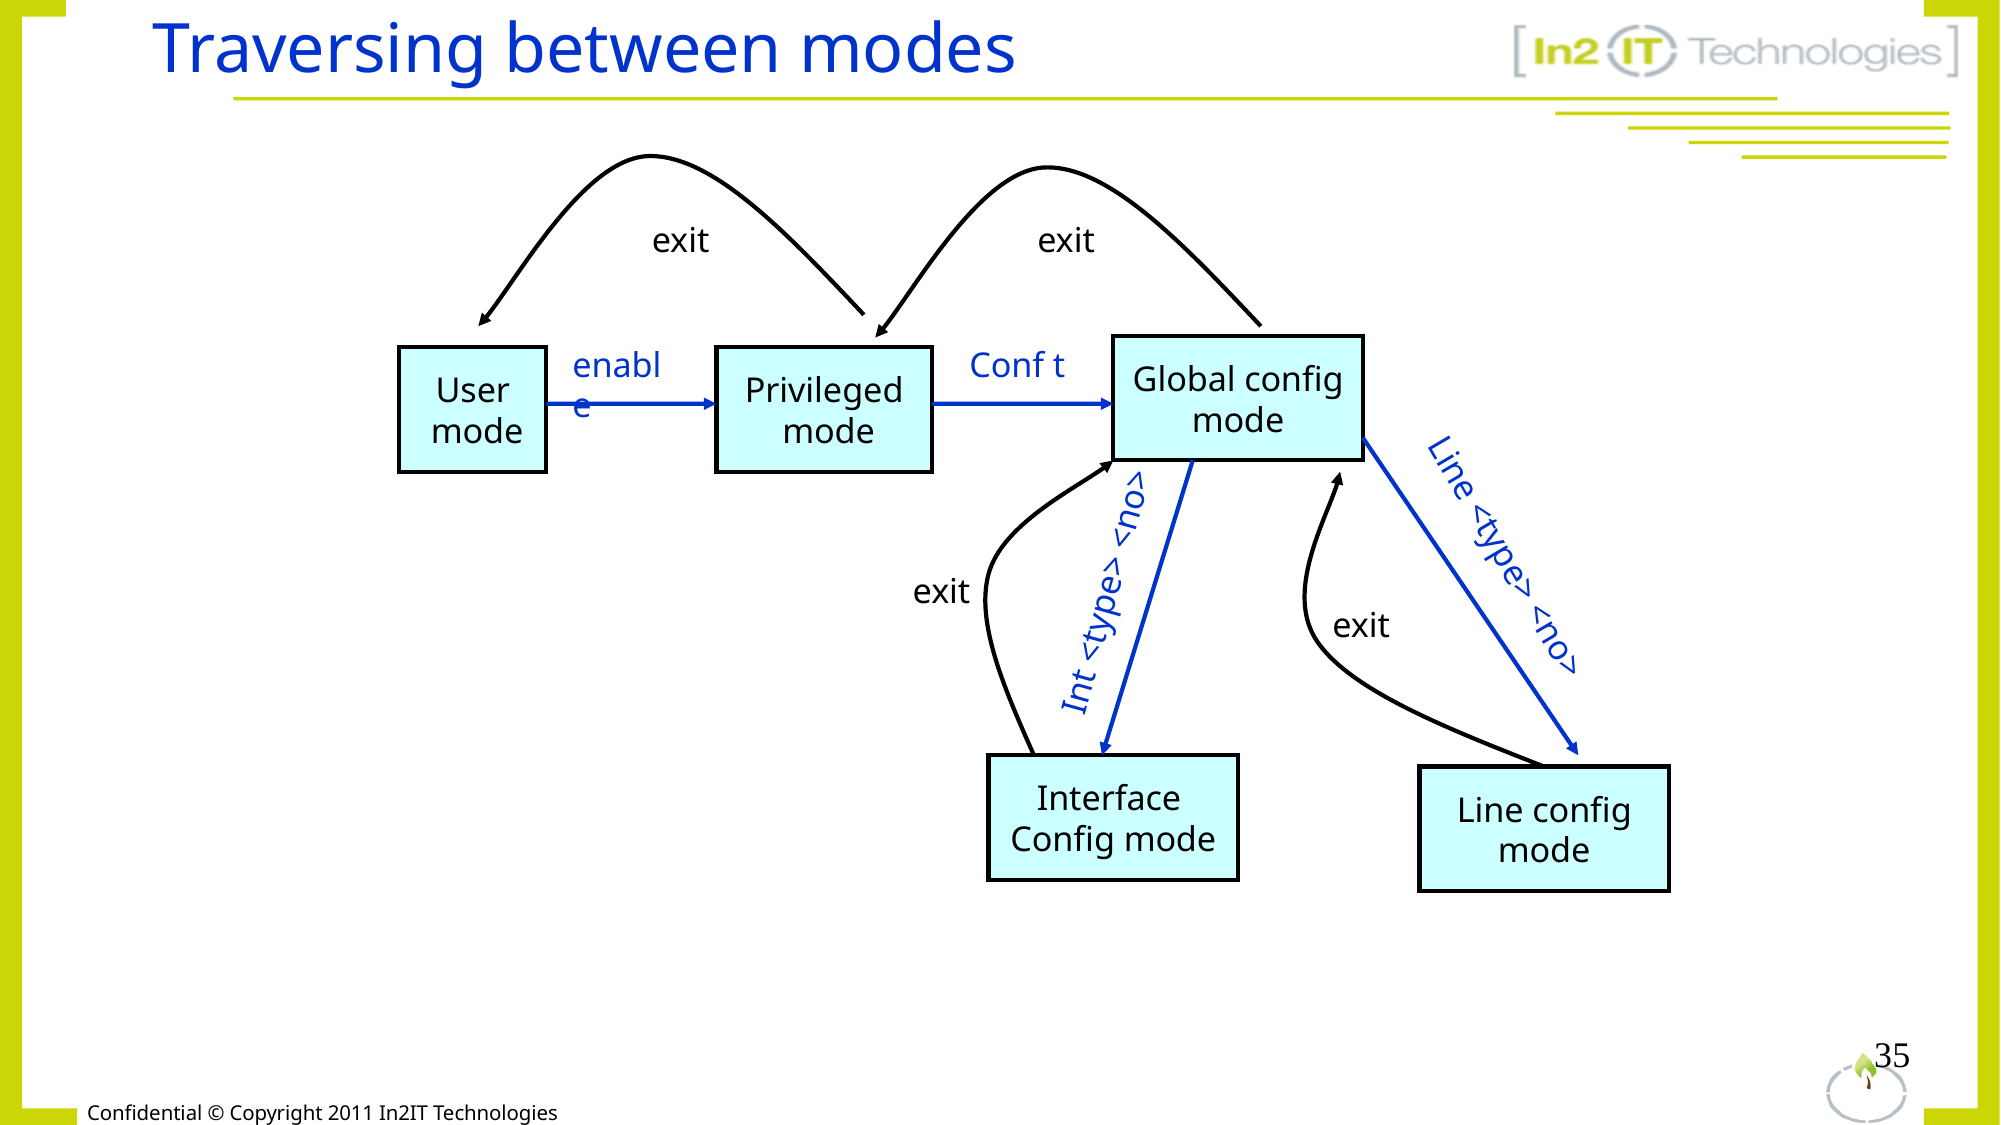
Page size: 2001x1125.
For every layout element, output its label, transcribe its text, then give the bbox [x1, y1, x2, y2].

text_box [1099, 738, 1112, 756]
text_box [986, 460, 1114, 756]
text_box exit [1317, 596, 1409, 653]
picture [1508, 6, 1967, 94]
text_box [1304, 471, 1545, 767]
text_box [931, 397, 1114, 410]
text_box exit [1022, 210, 1125, 267]
text_box [694, 397, 717, 410]
text_box Privileged mode [716, 347, 932, 472]
text_box Int <type> <no> [1044, 366, 1207, 739]
slide_number 35 [1835, 1010, 1949, 1097]
text_box Line config mode [1419, 766, 1669, 892]
text_box Global config mode [1113, 335, 1363, 461]
text_box Line <type> <no> [1406, 412, 1622, 724]
text_box [1362, 437, 1579, 756]
text_box [478, 155, 864, 327]
text_box Conf t [954, 335, 1091, 392]
text_box exit [637, 210, 728, 267]
picture [1819, 1038, 1914, 1125]
text_box Traversing between modes [138, 0, 1239, 94]
text_box enable [557, 335, 694, 433]
text_box Interface Config mode [988, 755, 1238, 880]
text_box exit [897, 562, 989, 619]
text_box User mode [398, 347, 547, 472]
text_box [875, 167, 1261, 338]
